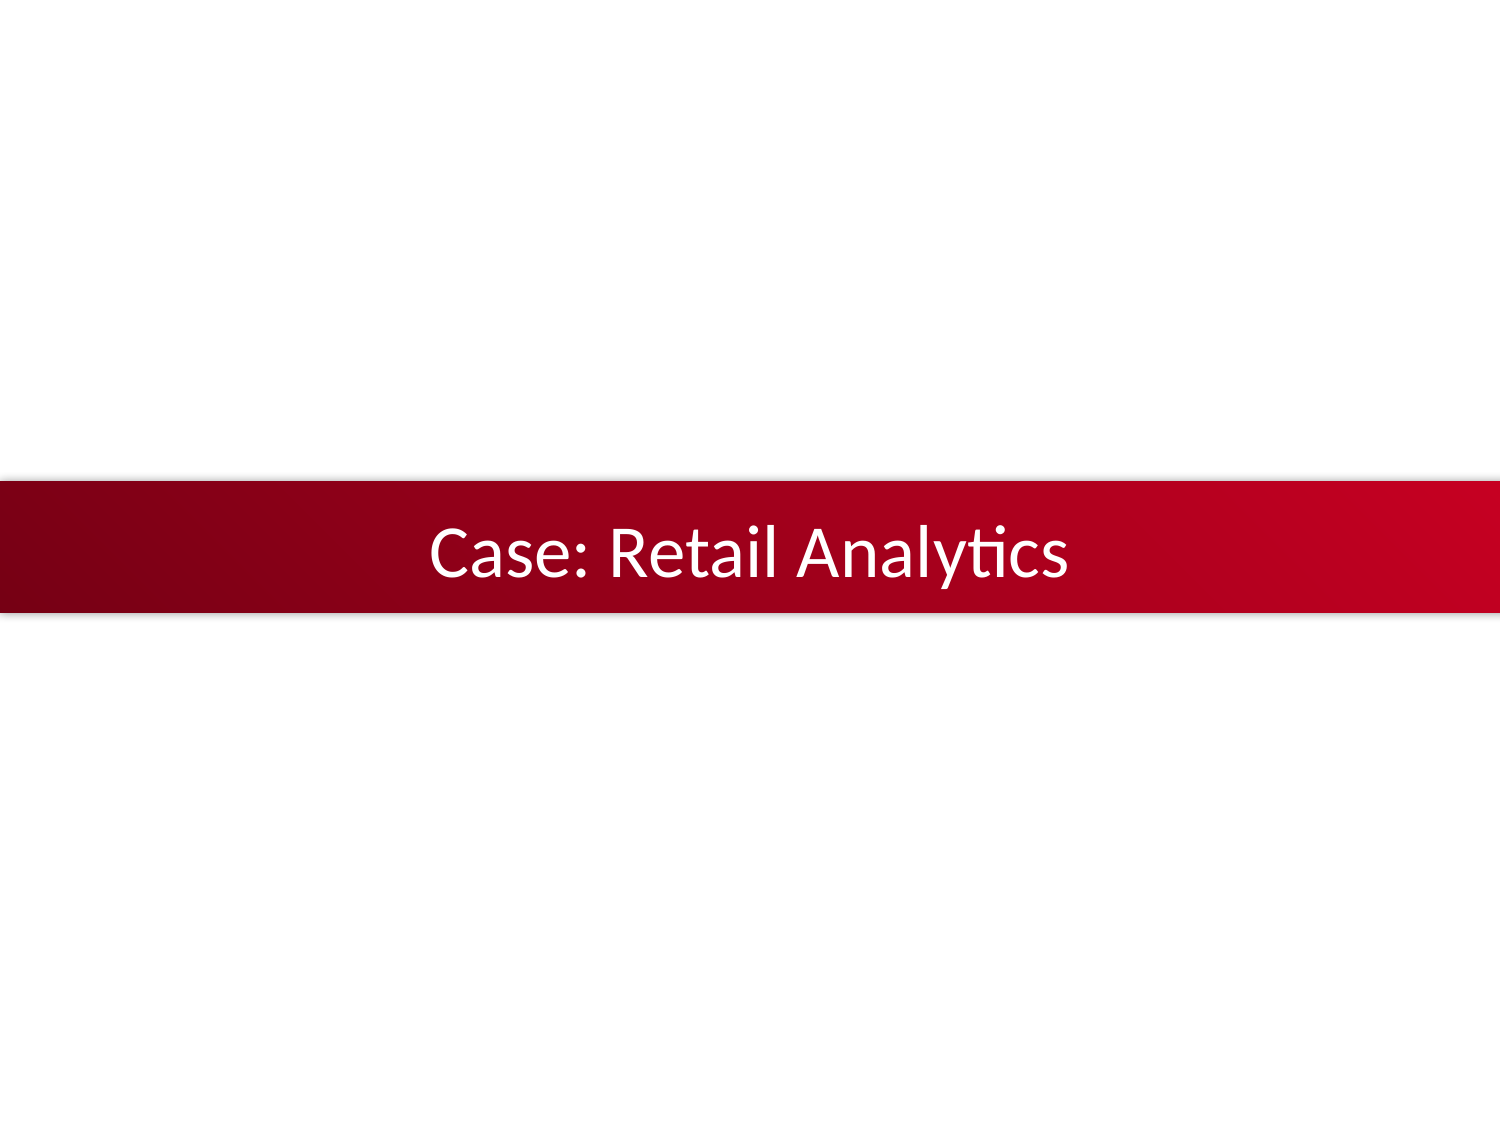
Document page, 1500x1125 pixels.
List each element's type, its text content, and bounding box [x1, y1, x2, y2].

text_box Case: Retail Analytics [0, 481, 1500, 613]
